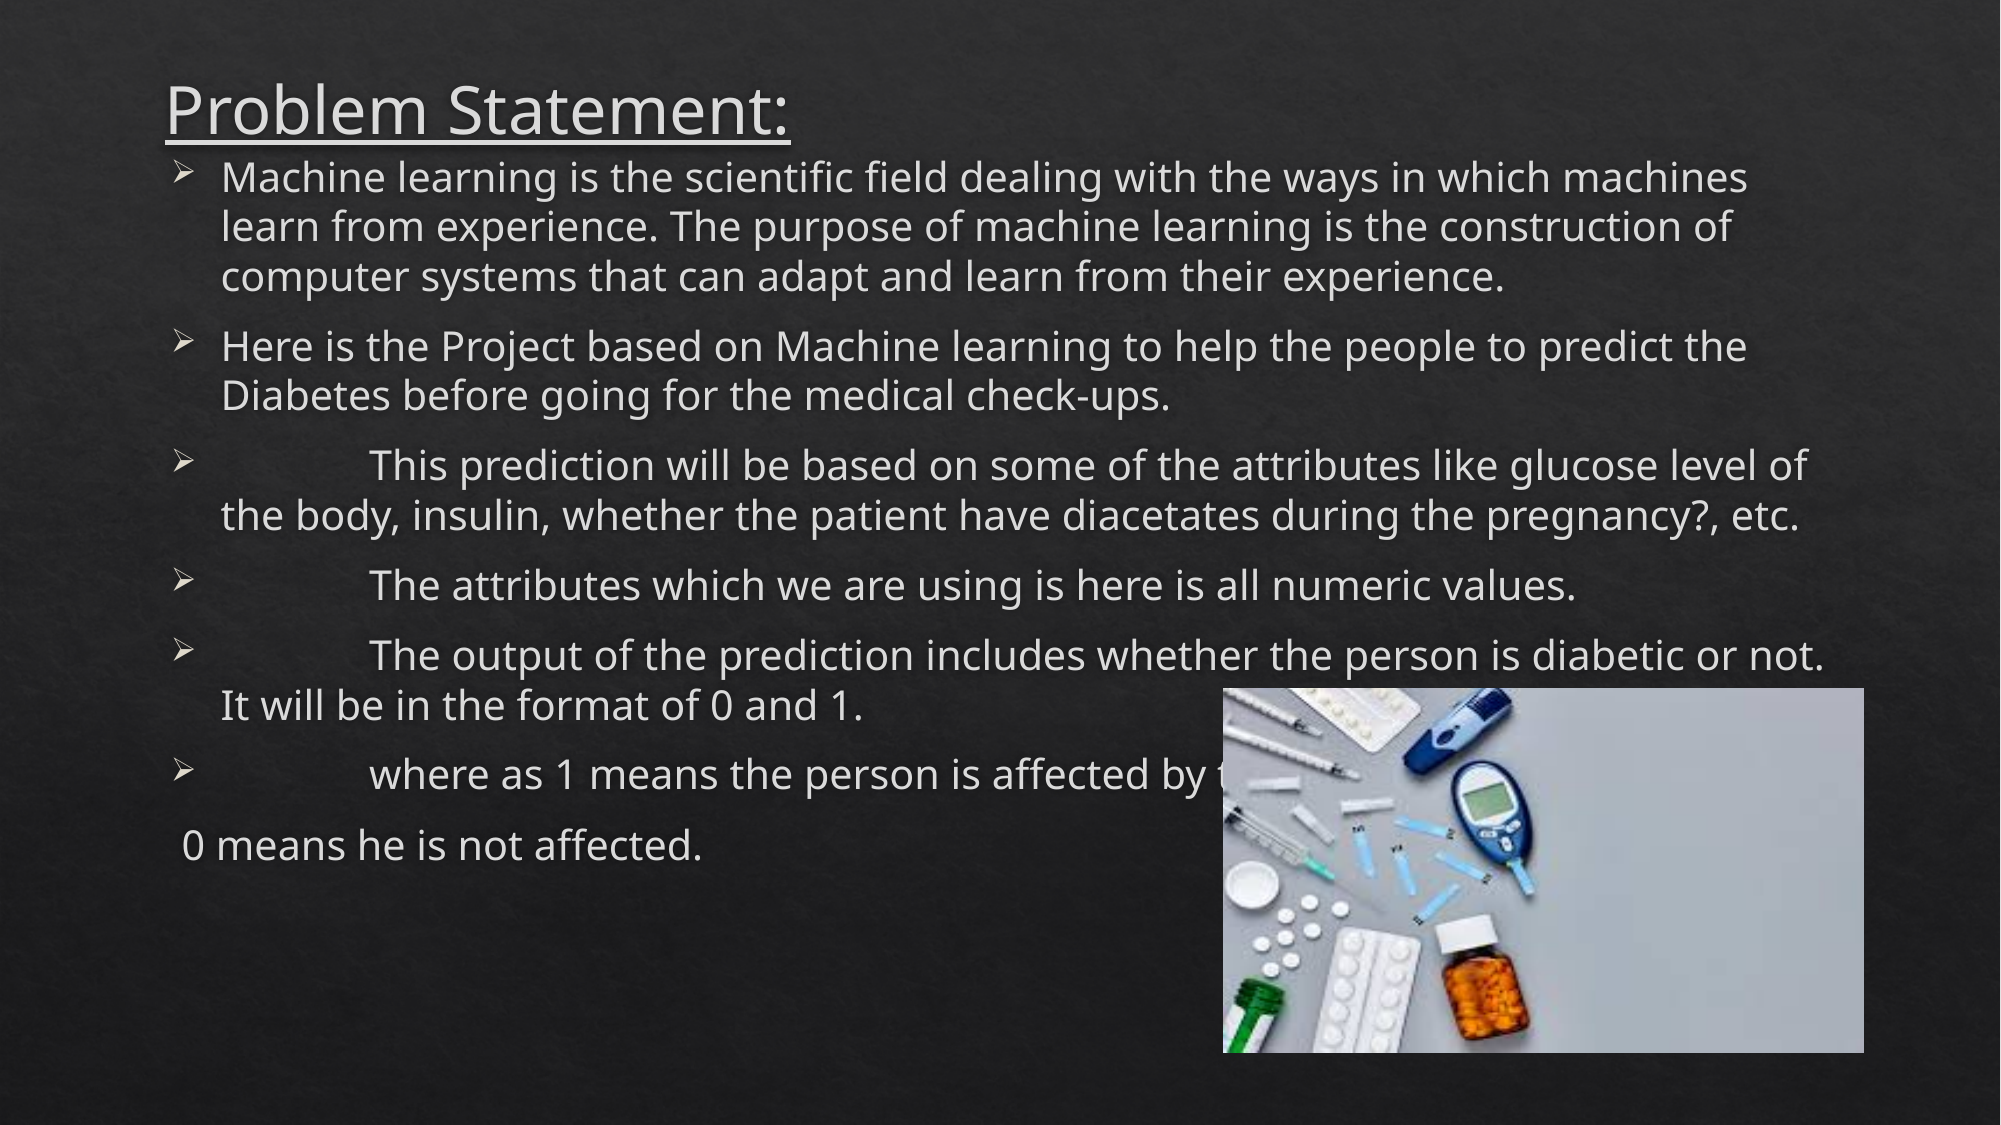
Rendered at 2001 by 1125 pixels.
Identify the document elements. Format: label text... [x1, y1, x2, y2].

list Machine learning is the scientific field dealing with the ways in which machines learn from experience. The purpose of machine learning is the construction of computer systems that can adapt and learn from their experience. Here is the Project based on Machine learning to help the people to predict the Diabetes before going for the medical check-ups. This prediction will be based on some of the attributes like glucose level of the body, insulin, whether the patient have diacetates during the pregnancy?, etc. The attributes which we are using is here is all numeric values. The output of the prediction includes whether the person is diabetic or not. It will be in the format of 0 and 1. where as 1 means the person is affected by the diabetes, 0 means he is not affected. [149, 143, 1849, 950]
title Problem Statement: [149, 34, 1849, 139]
picture [1223, 688, 1864, 1053]
